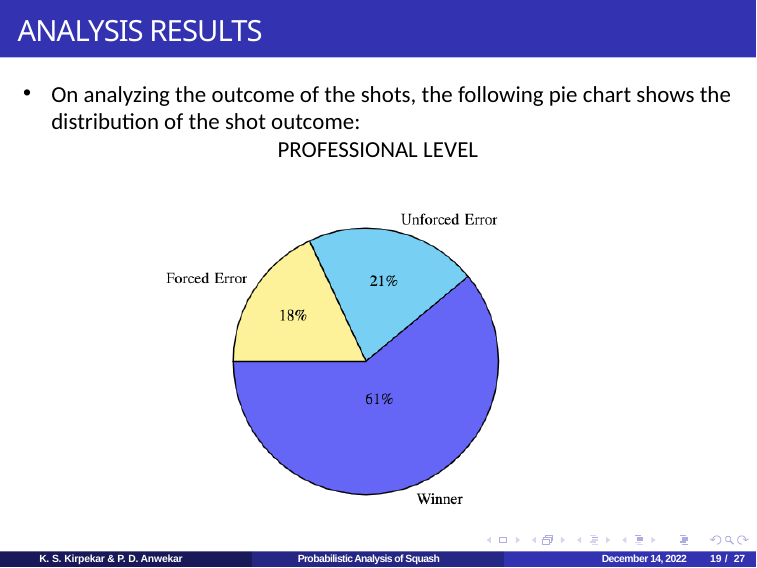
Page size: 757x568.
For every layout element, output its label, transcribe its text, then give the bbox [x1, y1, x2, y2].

picture [152, 176, 550, 523]
text_box On analyzing the outcome of the shots, the following pie chart shows the distribution of the shot outcome: PROFESSIONAL LEVEL [8, 71, 748, 282]
title ANALYSIS RESULTS [15, 9, 622, 71]
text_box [0, 551, 757, 568]
